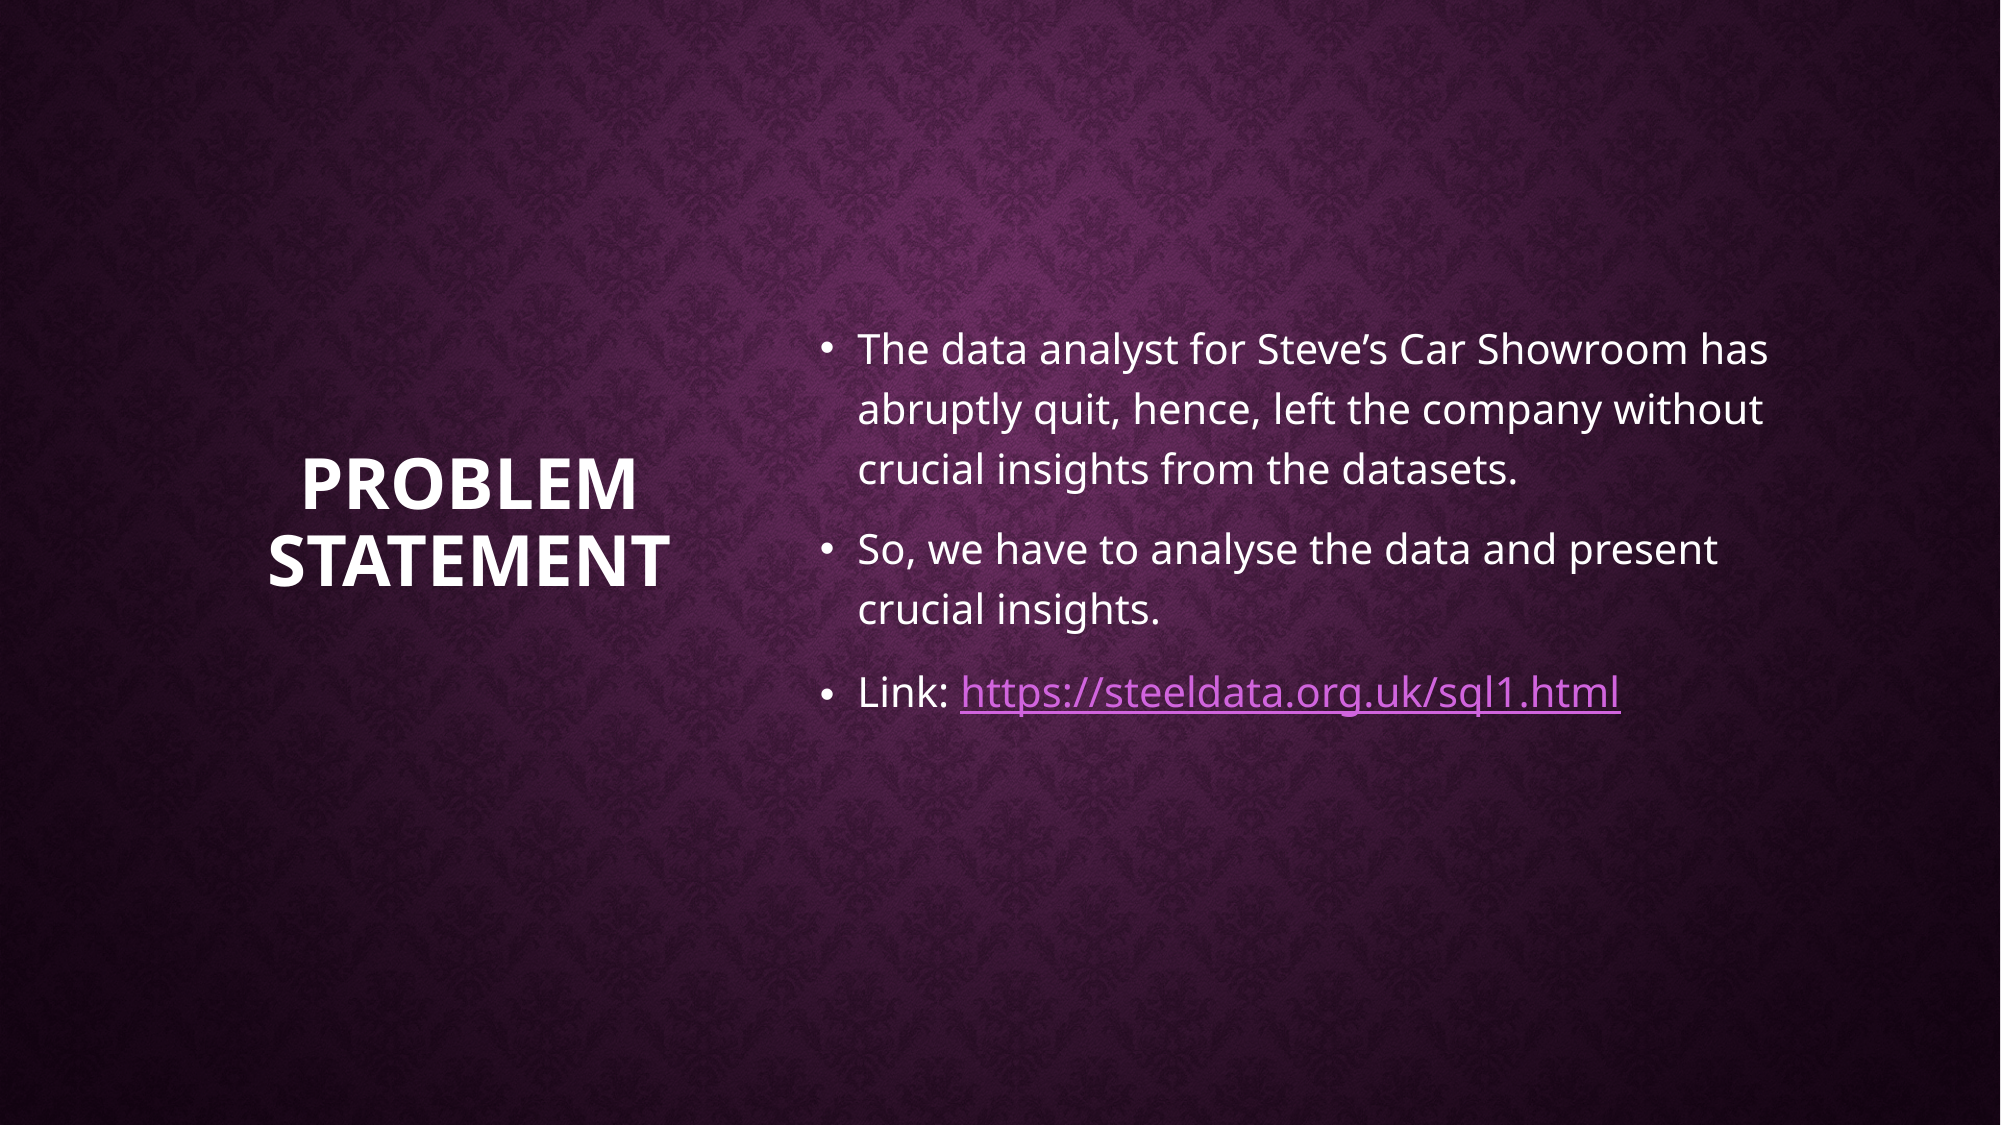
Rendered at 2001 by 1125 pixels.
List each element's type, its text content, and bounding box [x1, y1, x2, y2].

list The data analyst for Steve’s Car Showroom has abruptly quit, hence, left the company without crucial insights from the datasets. So, we have to analyse the data and present crucial insights. Link: https://steeldata.org.uk/sql1.html [805, 305, 1851, 745]
title Problem statement [149, 99, 790, 950]
